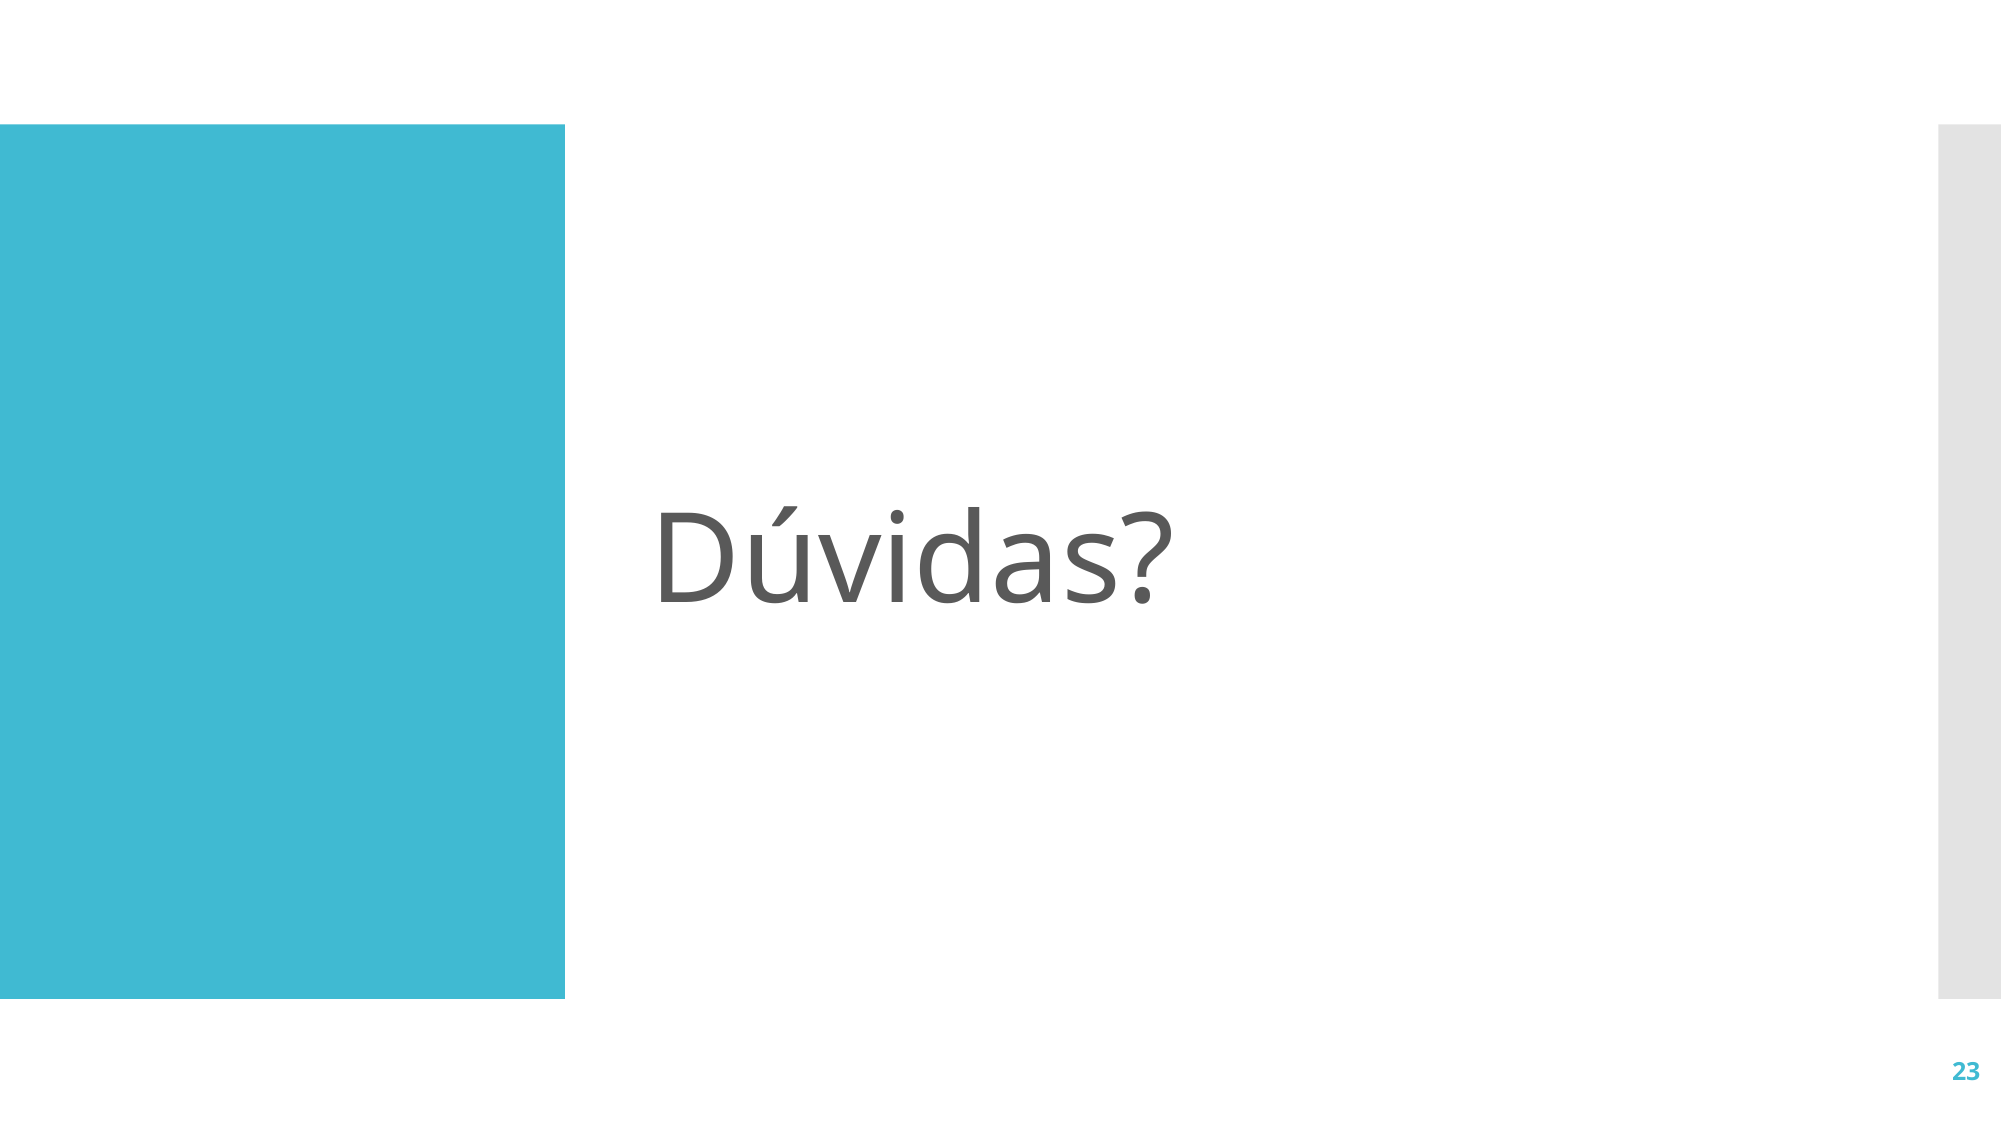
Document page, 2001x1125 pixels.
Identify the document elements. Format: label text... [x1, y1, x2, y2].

slide_number 23 [1744, 1042, 1996, 1103]
list Dúvidas? [634, 141, 1835, 982]
